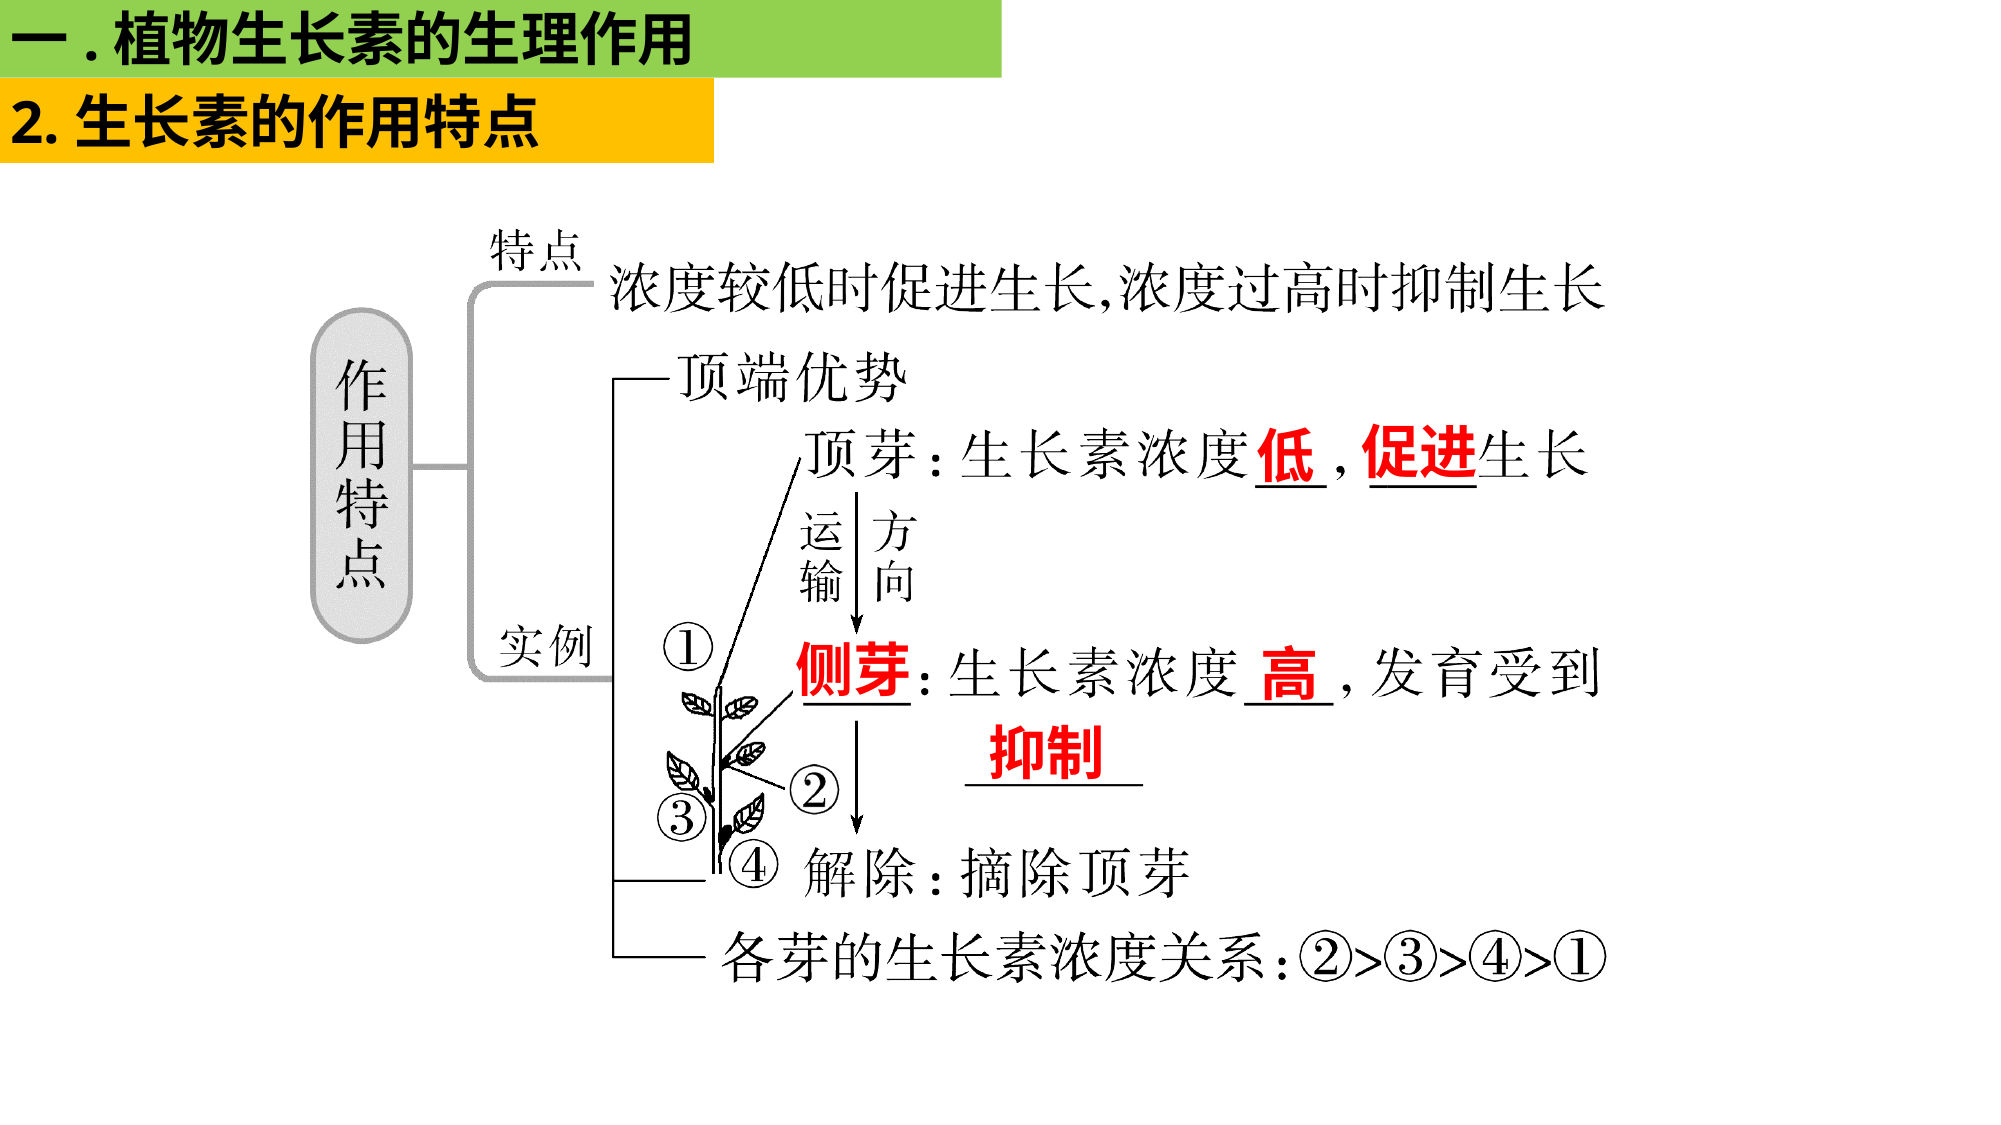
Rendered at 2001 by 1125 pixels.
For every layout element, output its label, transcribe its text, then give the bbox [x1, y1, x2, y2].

text_box 2.生长素的作用特点 [0, 78, 714, 163]
text_box 一.植物生长素的生理作用 [0, 0, 1002, 78]
picture [303, 219, 1610, 999]
